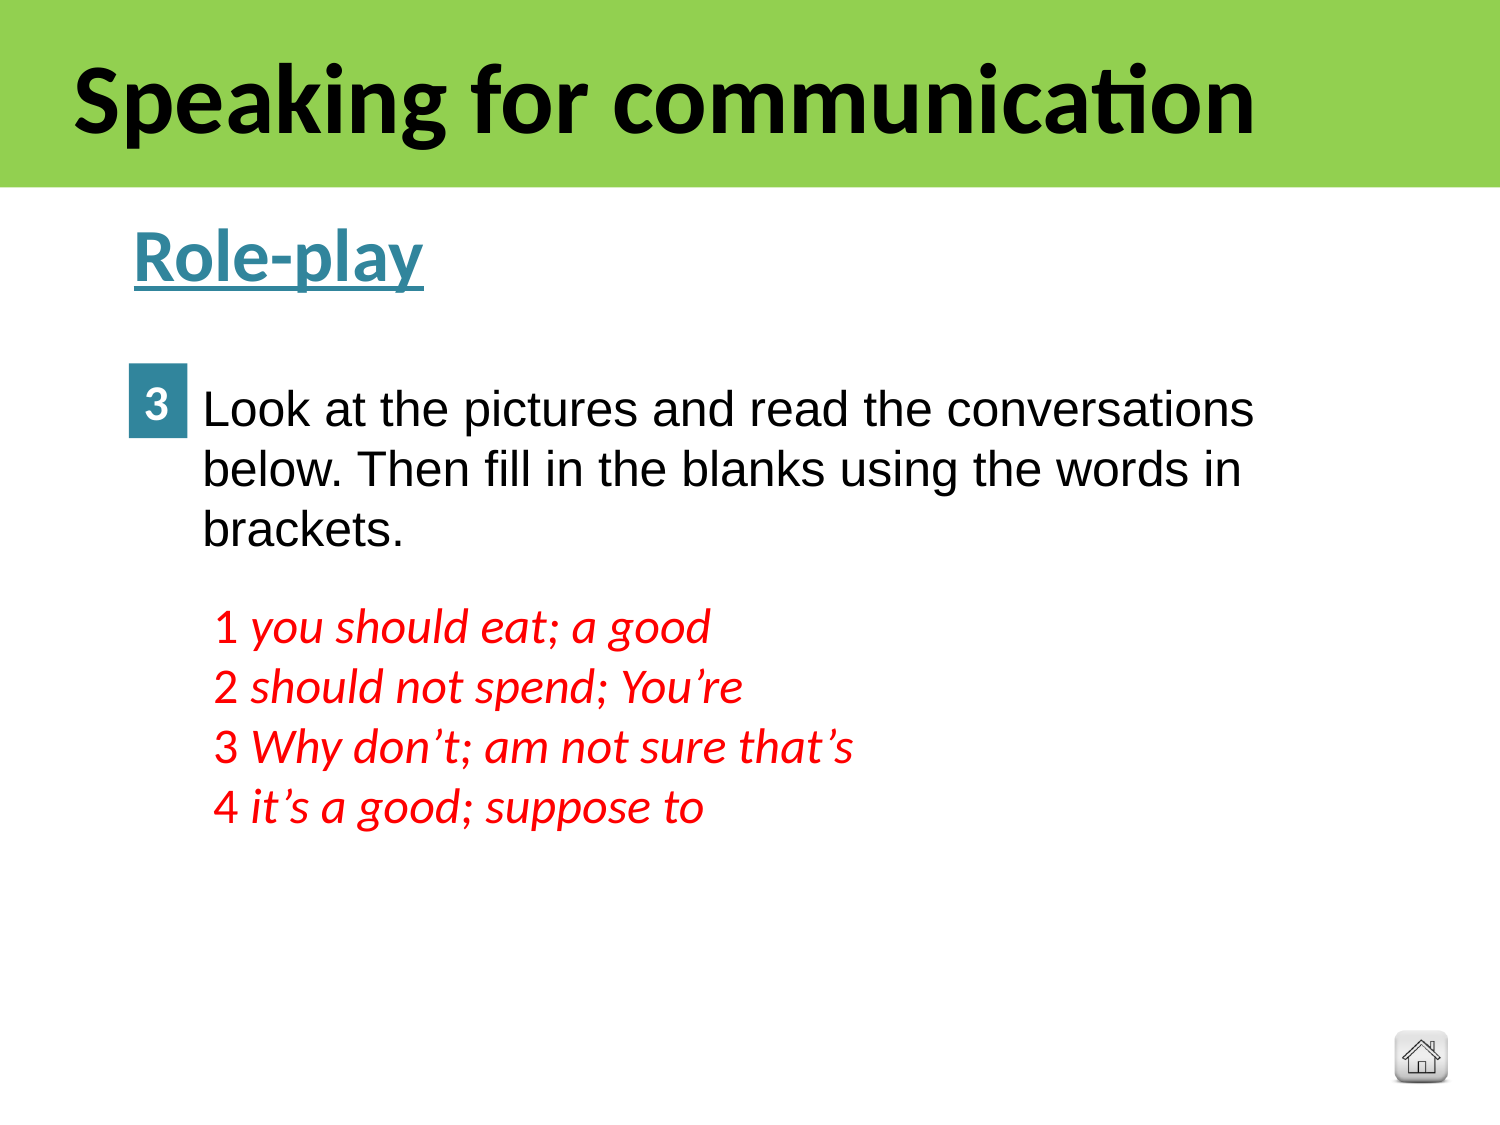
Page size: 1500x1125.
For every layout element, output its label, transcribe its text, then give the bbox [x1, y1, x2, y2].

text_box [128, 363, 1290, 567]
picture [1382, 1019, 1460, 1097]
text_box Role-play [118, 199, 439, 304]
text_box Speaking for communication [0, 0, 1500, 190]
text_box 1 you should eat; a good 2 should not spend; You’re 3 Why don’t; am not sure that’s 4 it’s a good; suppose to [199, 586, 1055, 841]
